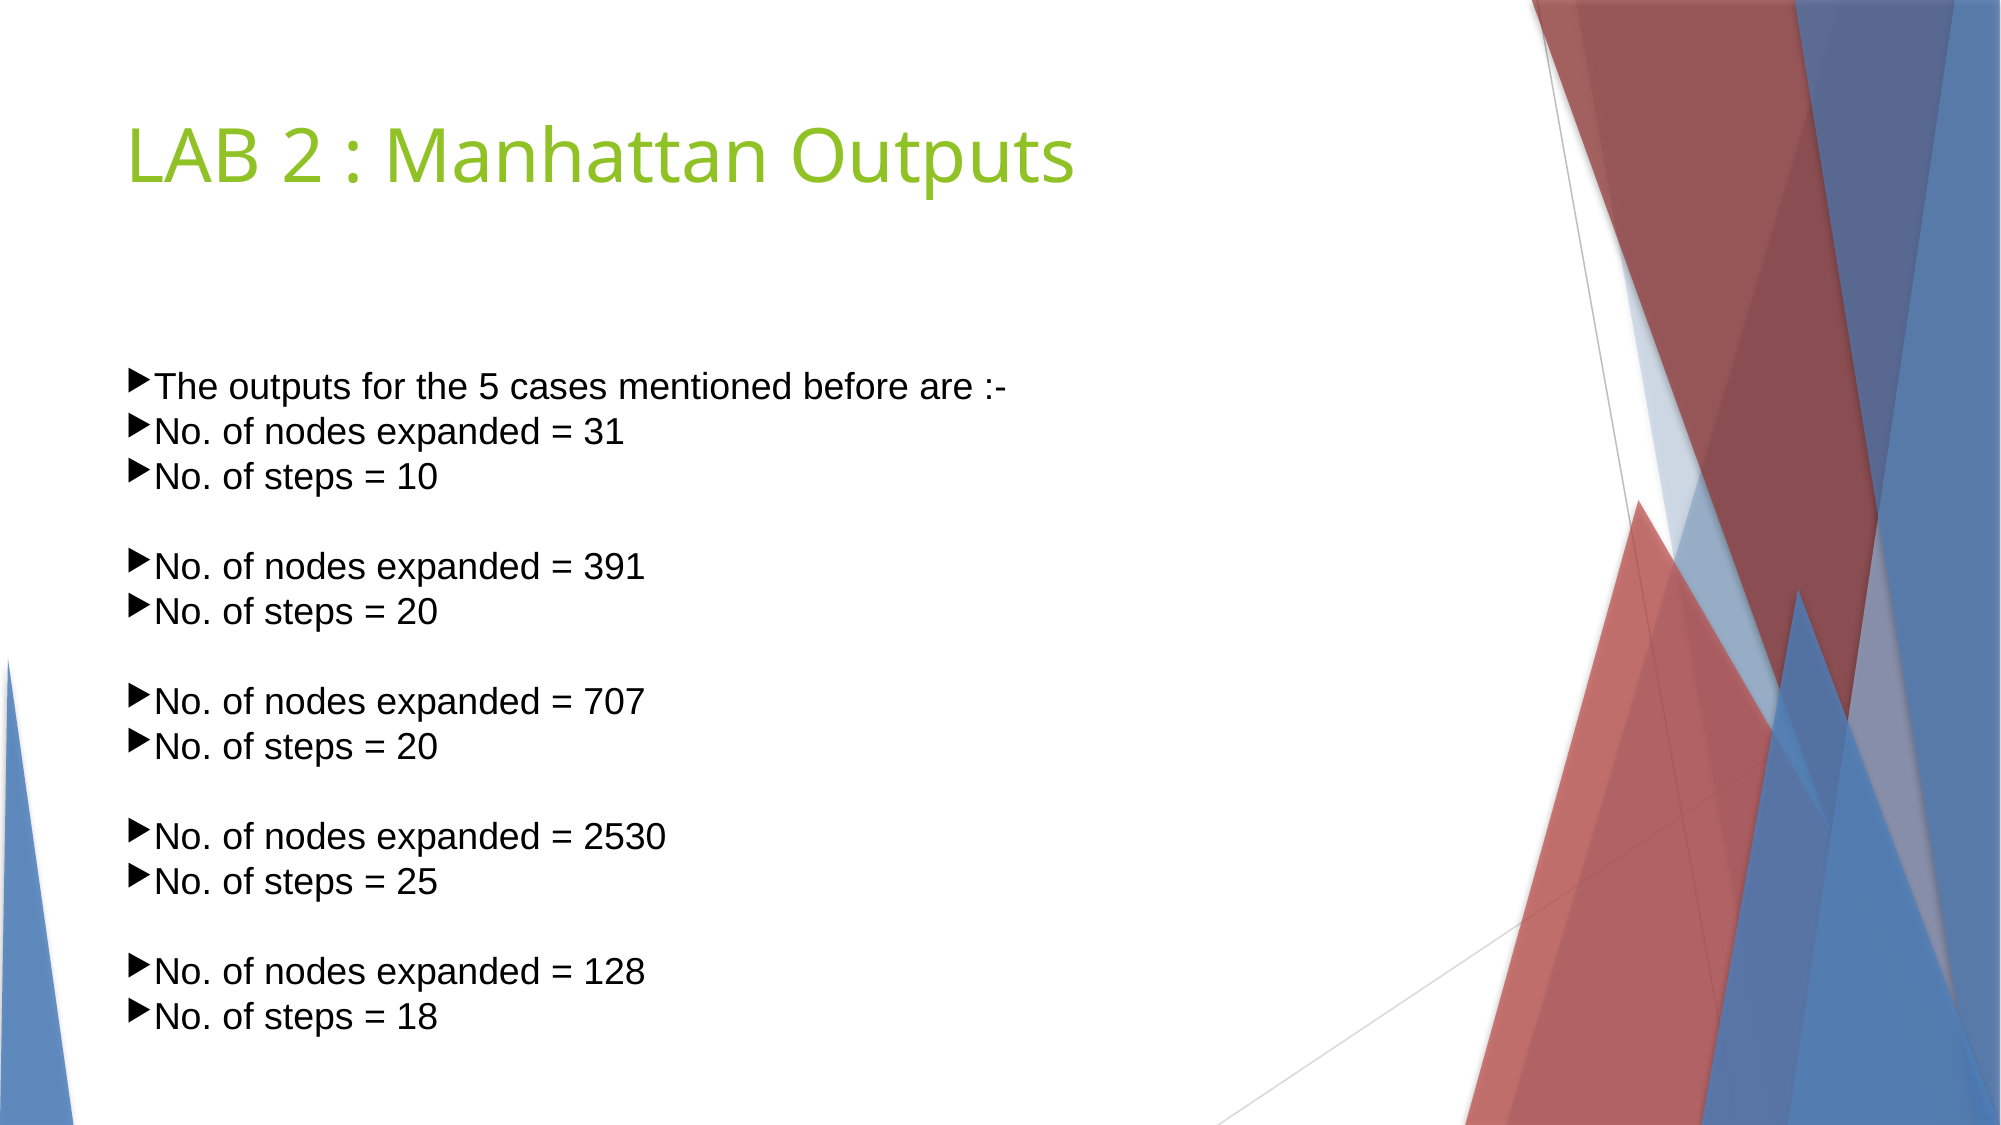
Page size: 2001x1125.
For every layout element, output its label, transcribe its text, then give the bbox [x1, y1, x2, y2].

text_box The outputs for the 5 cases mentioned before are :- No. of nodes expanded = 31 No. of steps = 10 No. of nodes expanded = 391 No. of steps = 20 No. of nodes expanded = 707 No. of steps = 20 No. of nodes expanded = 2530 No. of steps = 25 No. of nodes expanded = 128 No. of steps = 18 [111, 354, 1522, 991]
text_box LAB 2 : Manhattan Outputs [111, 99, 1522, 317]
